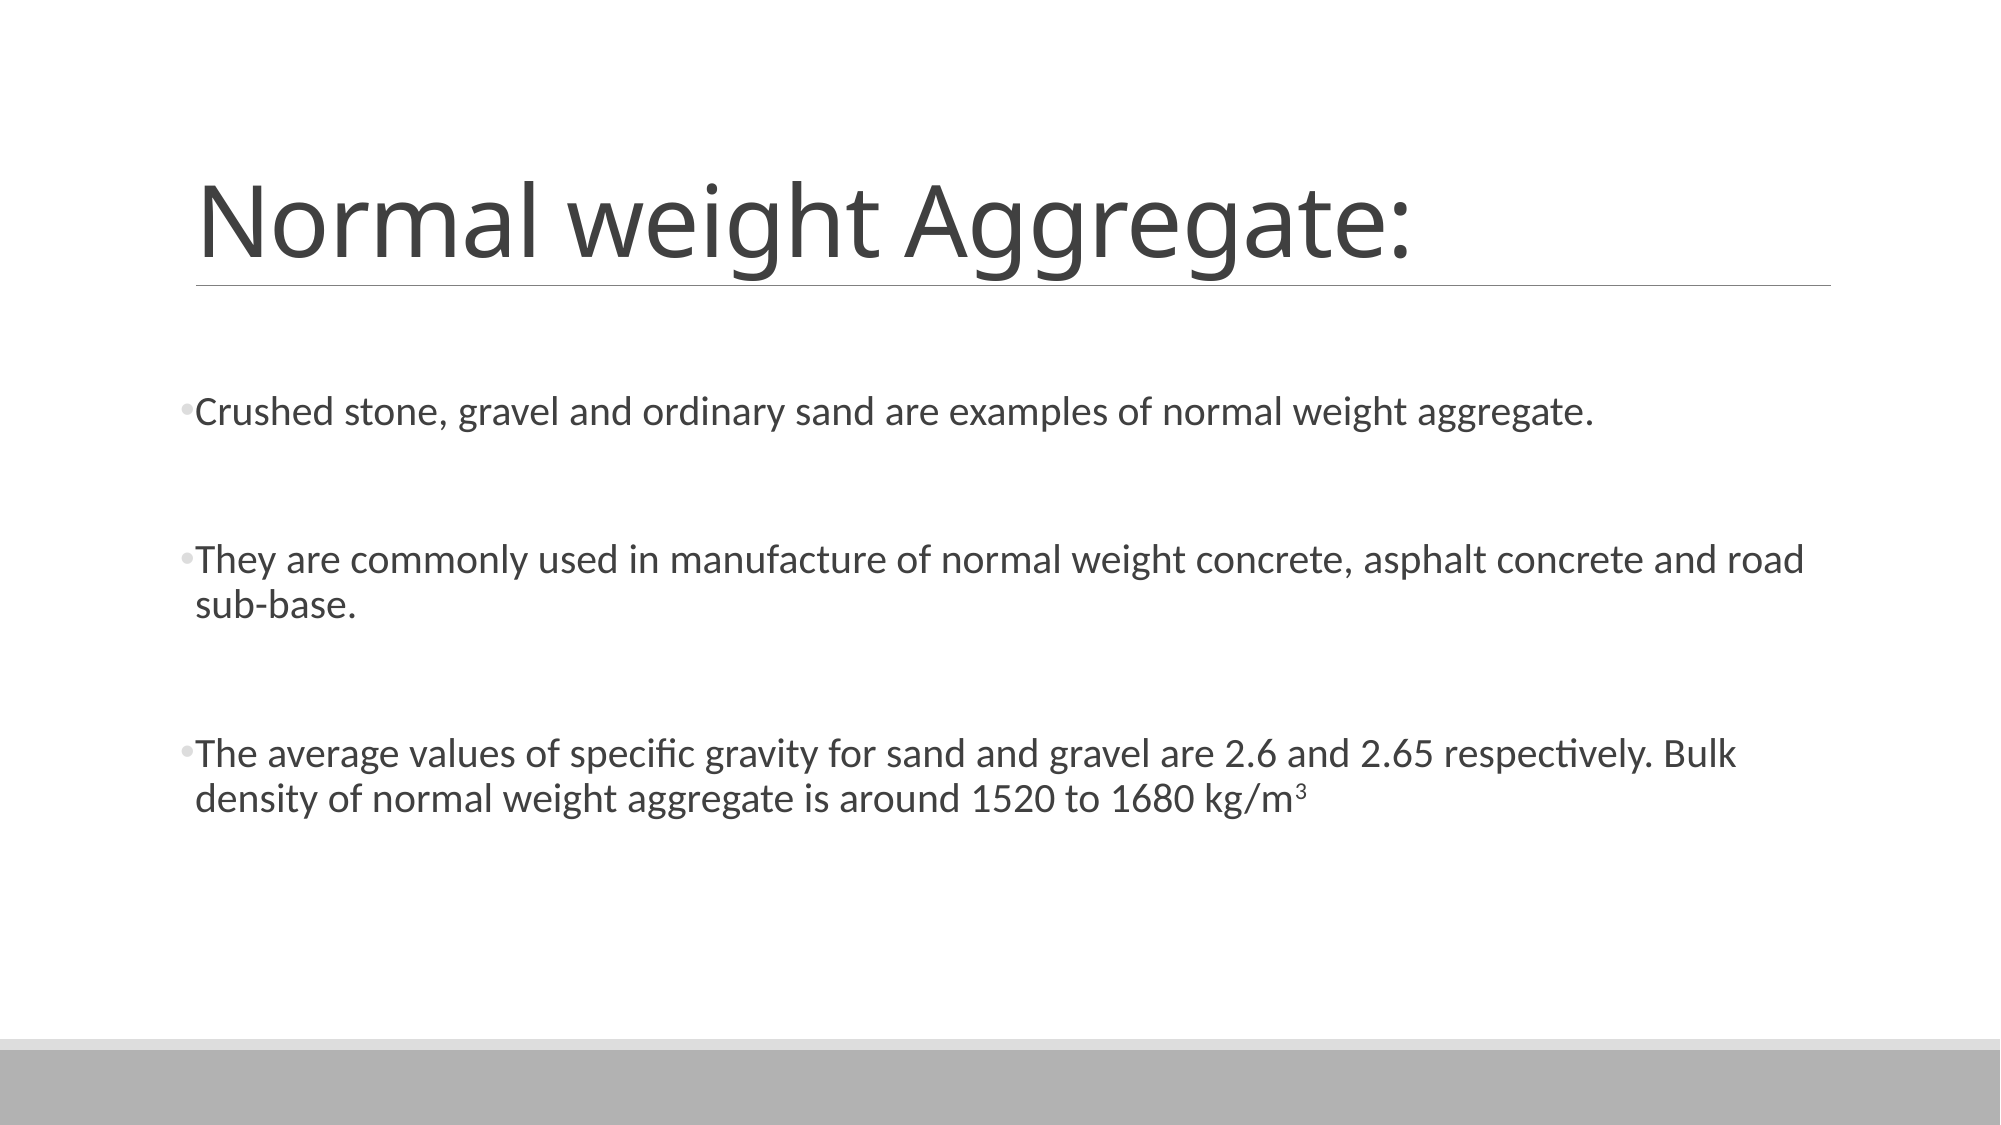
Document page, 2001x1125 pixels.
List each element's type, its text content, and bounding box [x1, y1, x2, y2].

list Crushed stone, gravel and ordinary sand are examples of normal weight aggregate. They are commonly used in manufacture of normal weight concrete, asphalt concrete and road sub-base. The average values of specific gravity for sand and gravel are 2.6 and 2.65 respectively. Bulk density of normal weight aggregate is around 1520 to 1680 kg/m3 [180, 302, 1830, 963]
title Normal weight Aggregate: [180, 47, 1830, 285]
